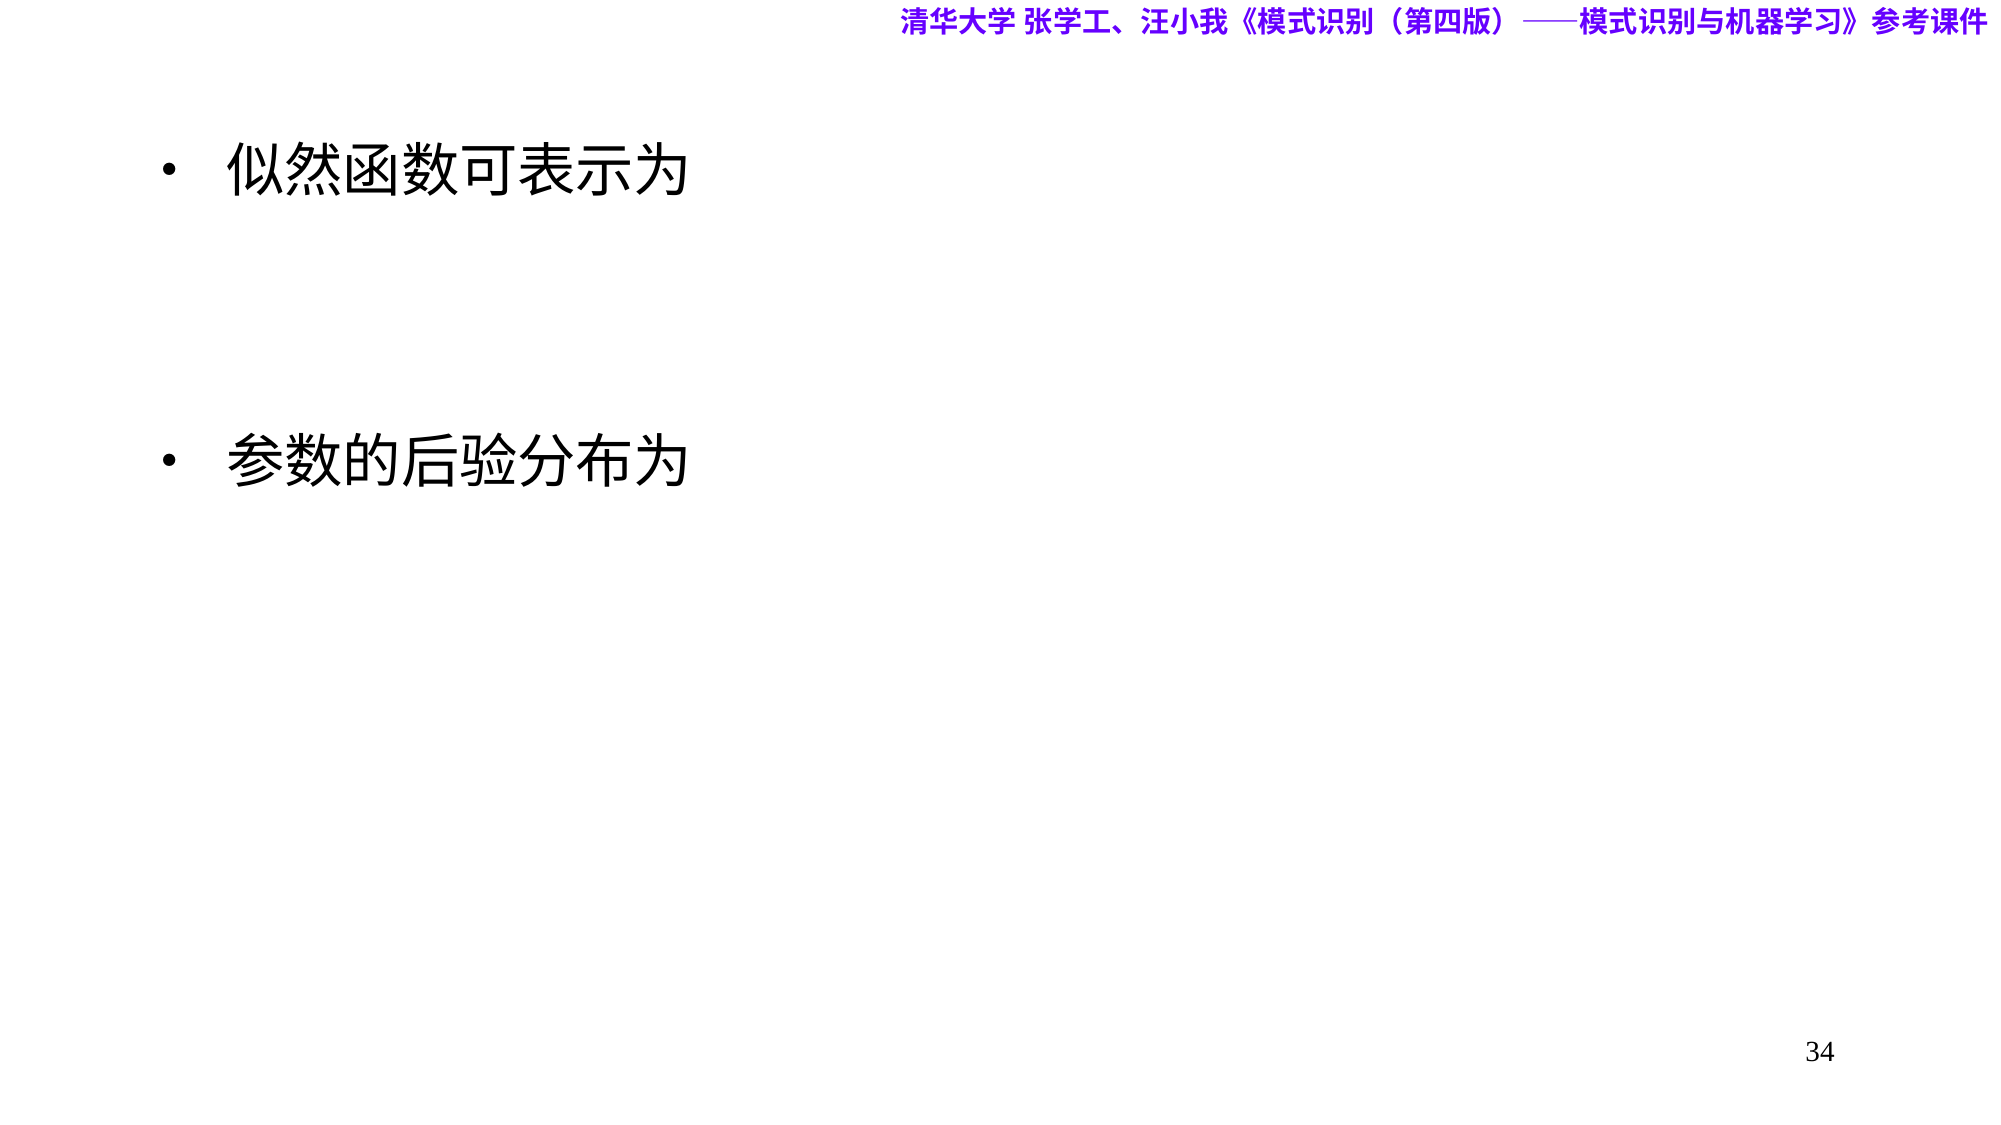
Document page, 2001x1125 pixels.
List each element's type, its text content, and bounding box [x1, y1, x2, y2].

slide_number 34 [1433, 1024, 1851, 1101]
text_box 清华大学 张学工、汪小我《模式识别（第四版）——模式识别与机器学习》参考课件 [546, 3, 2000, 46]
